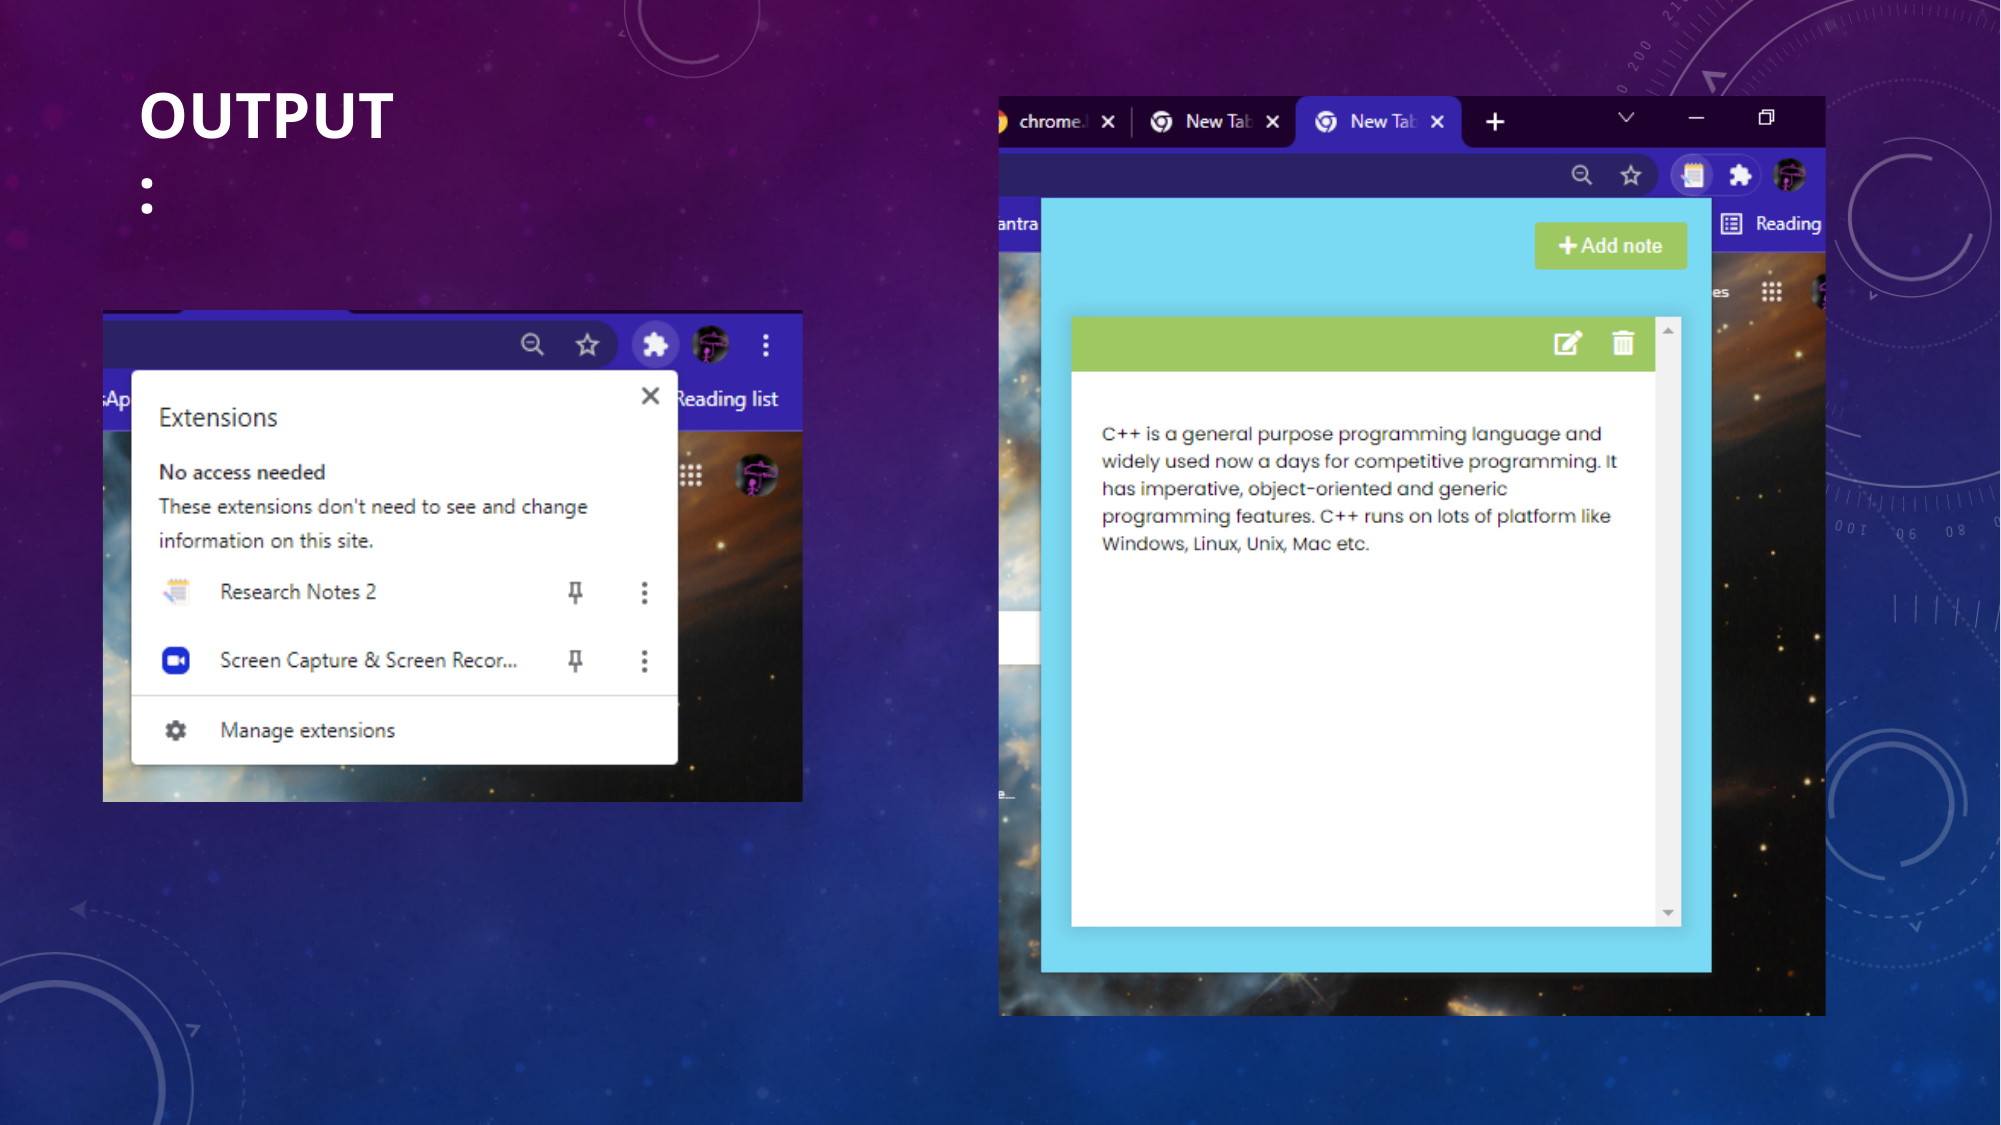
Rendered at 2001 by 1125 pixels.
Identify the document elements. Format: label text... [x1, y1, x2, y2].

picture [0, 0, 2001, 1125]
title OUTPUT : [123, 67, 438, 234]
